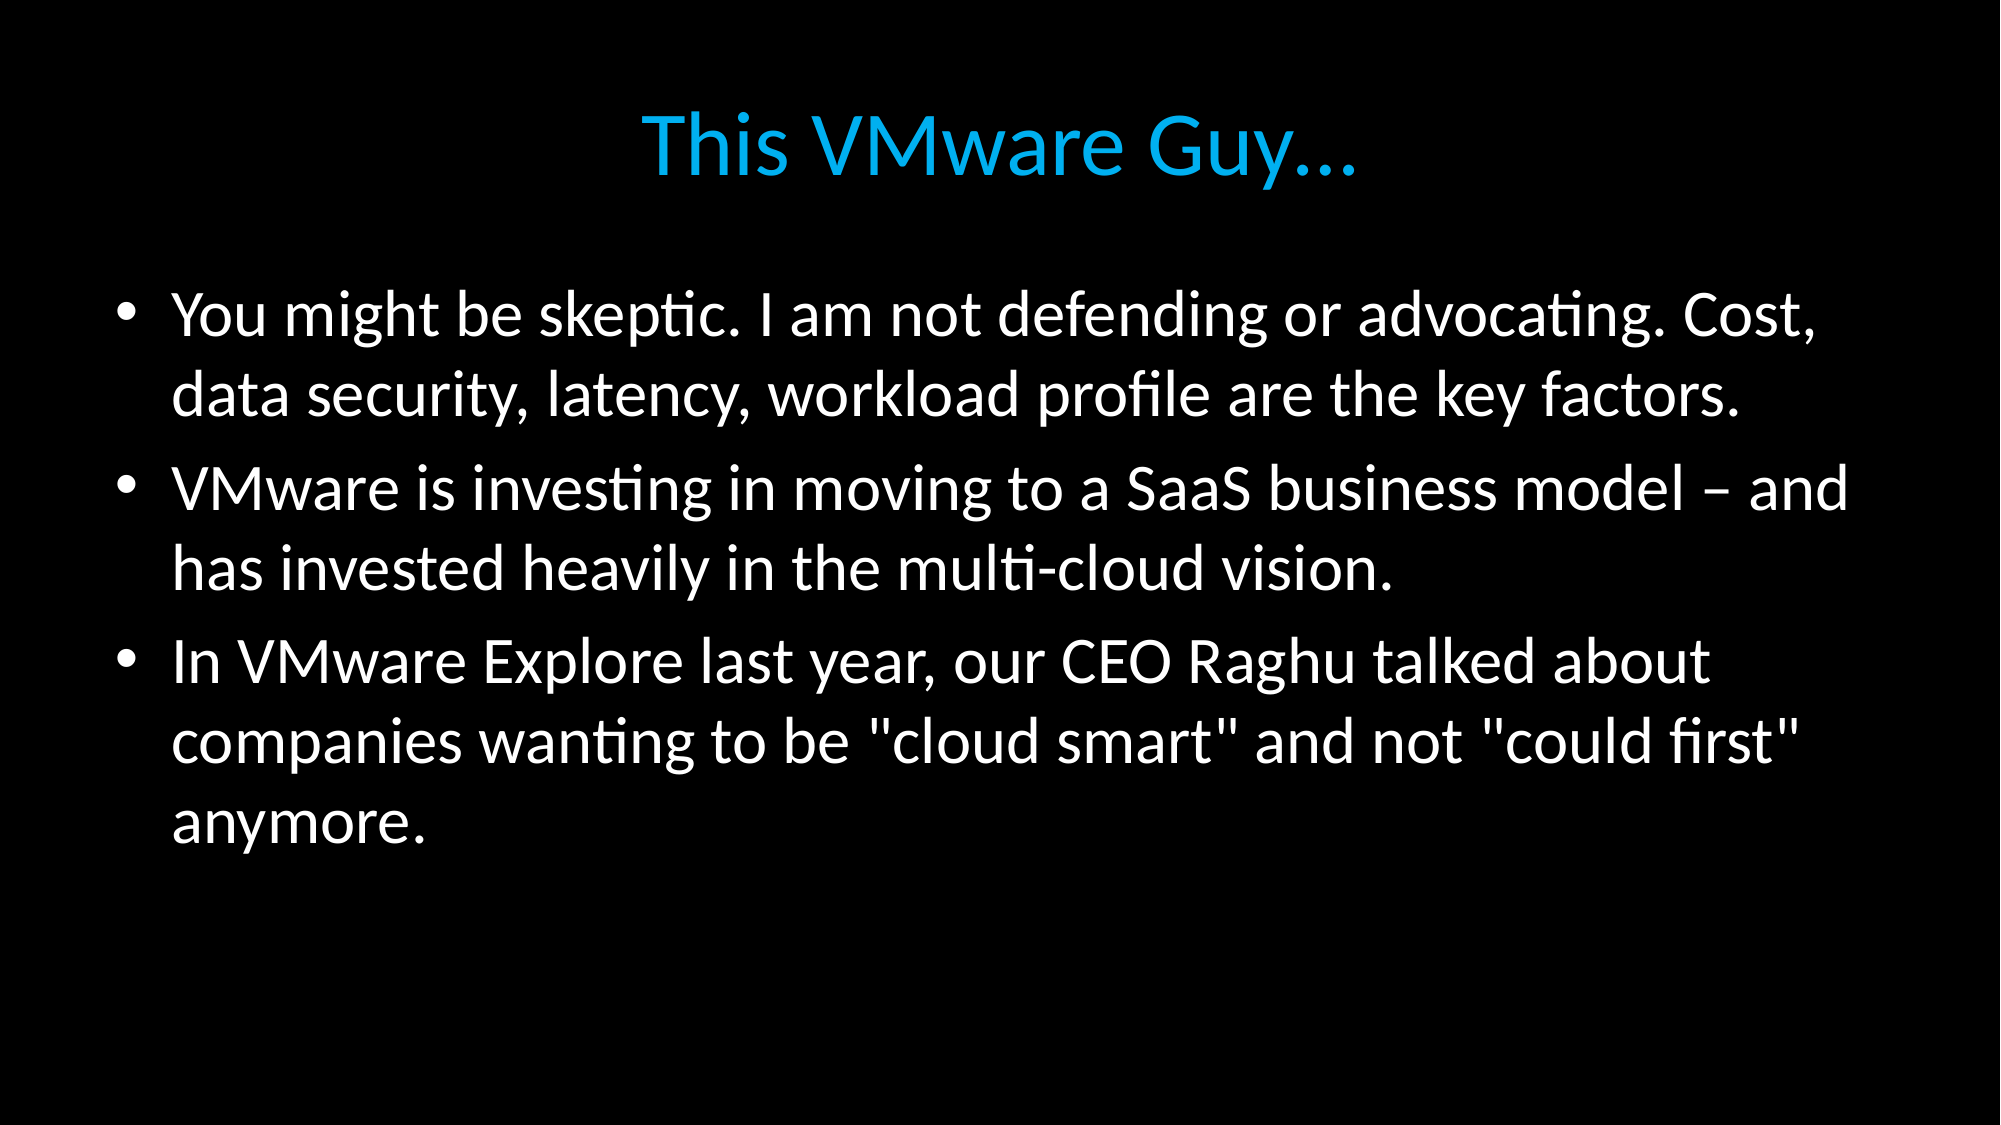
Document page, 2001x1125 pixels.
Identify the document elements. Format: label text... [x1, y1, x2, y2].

title This VMware Guy… [99, 45, 1900, 233]
list You might be skeptic. I am not defending or advocating. Cost, data security, latency, workload profile are the key factors. VMware is investing in moving to a SaaS business model – and has invested heavily in the multi-cloud vision. In VMware Explore last year, our CEO Raghu talked about companies wanting to be "cloud smart" and not "could first" anymore. [99, 262, 1900, 1005]
